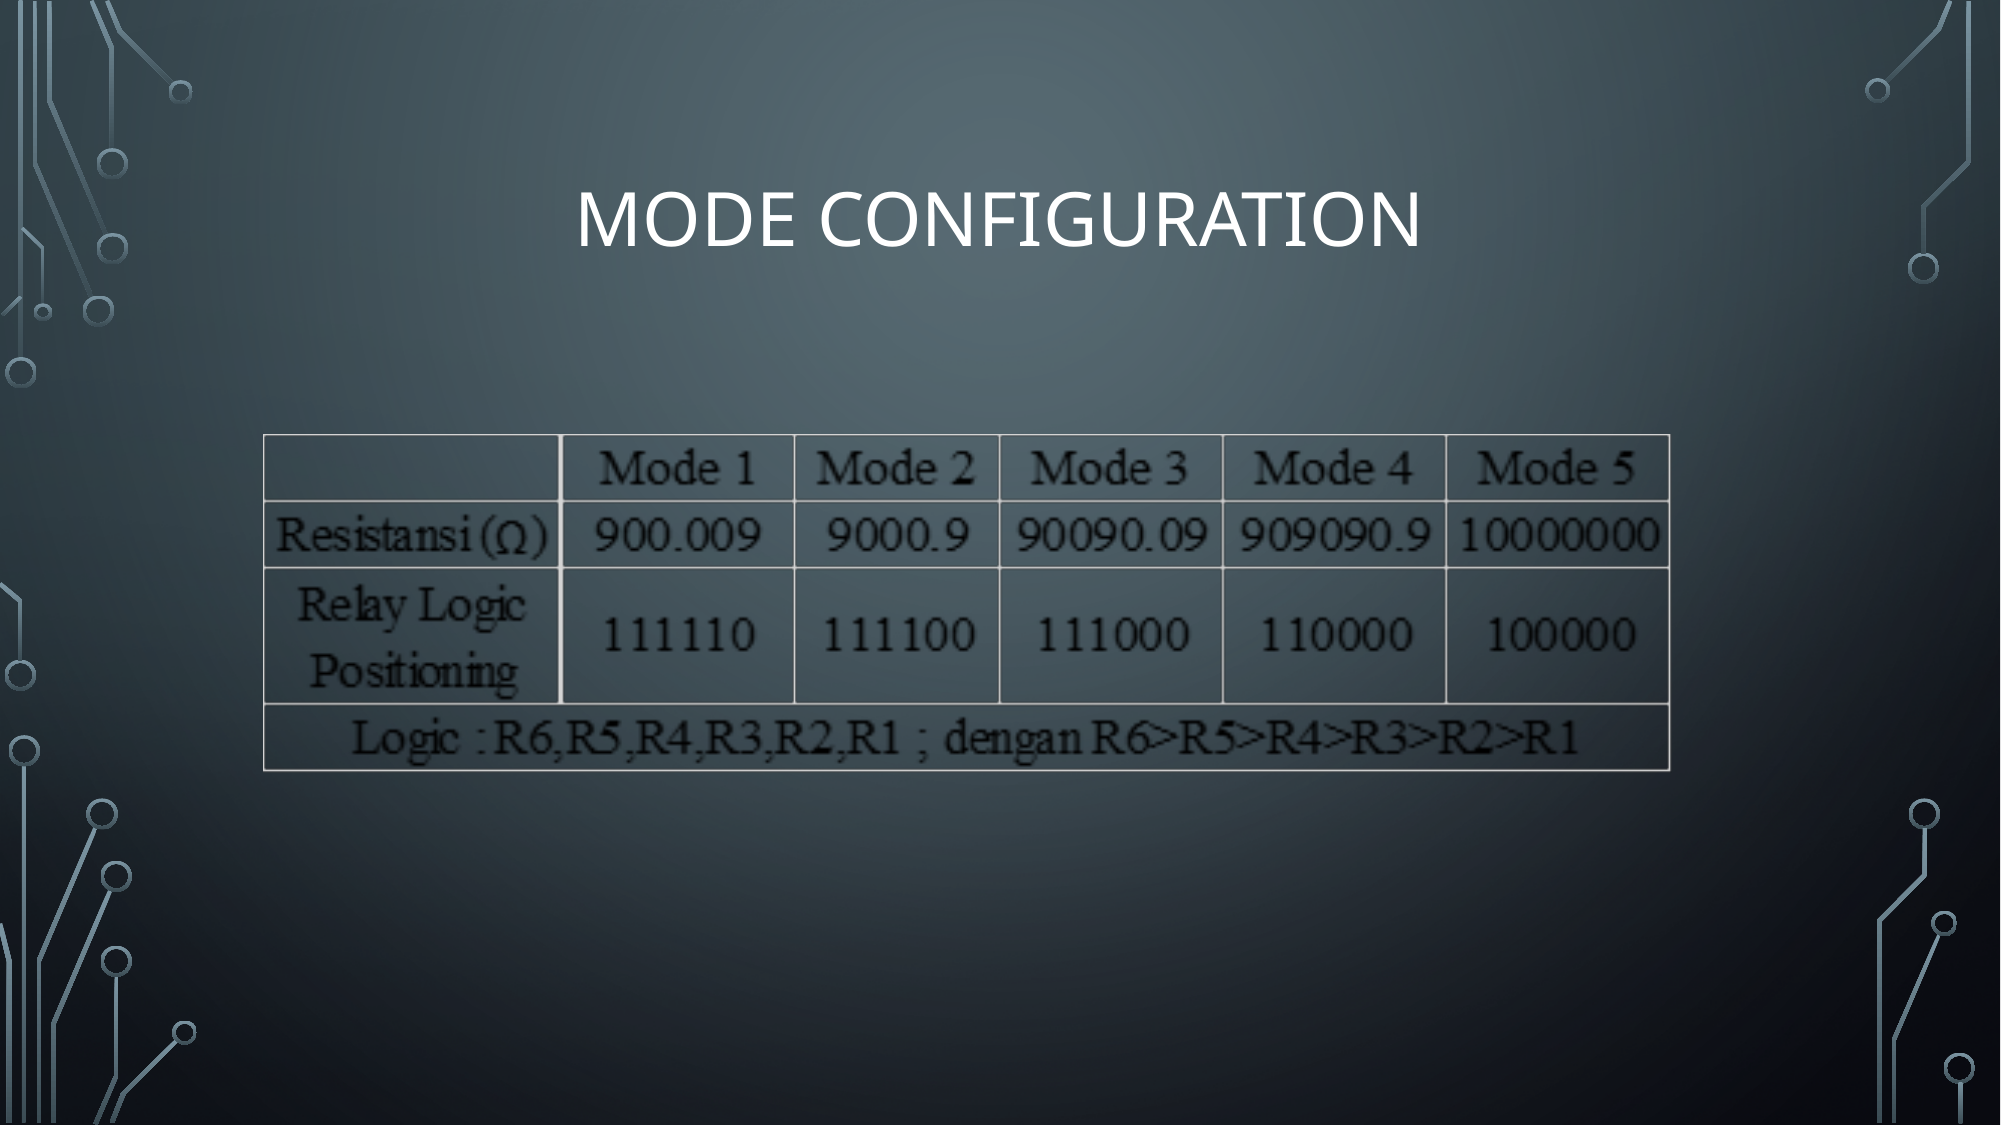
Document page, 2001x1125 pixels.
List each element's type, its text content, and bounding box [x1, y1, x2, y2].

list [262, 434, 1676, 776]
title MODE configuration [187, 101, 1813, 344]
